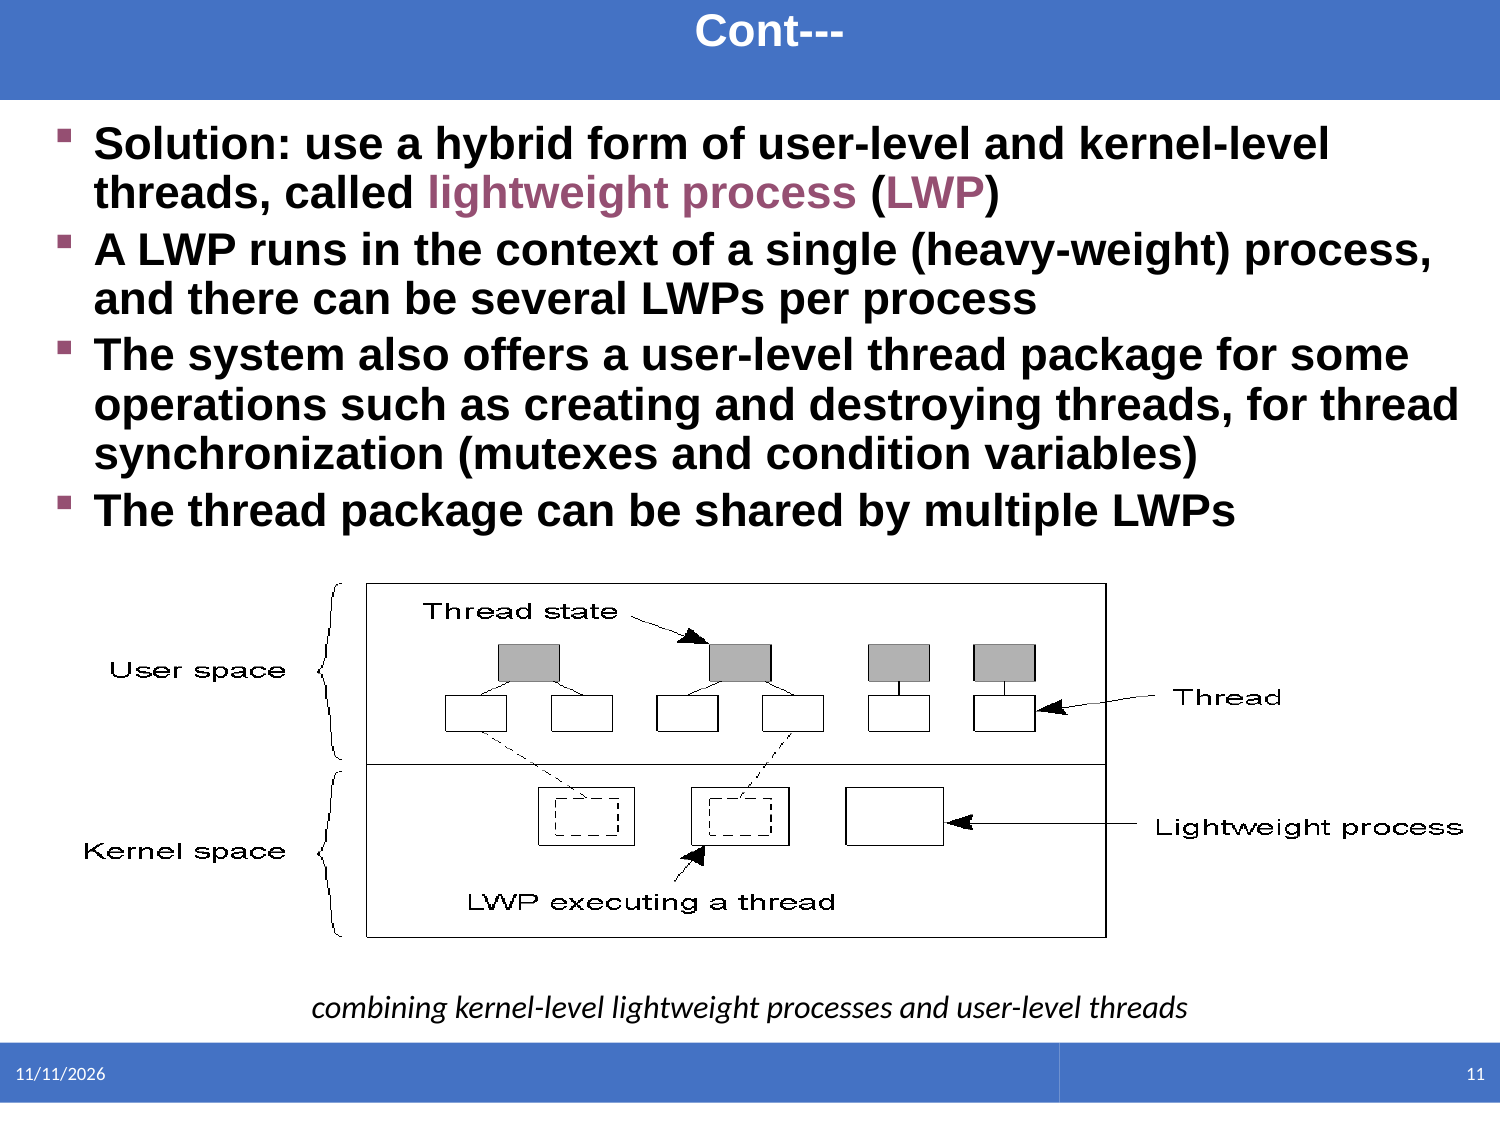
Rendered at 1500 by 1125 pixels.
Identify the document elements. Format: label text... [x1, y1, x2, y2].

slide_number 11 [1060, 1042, 1500, 1103]
text_box Cont--- Solution: use a hybrid form of user-level and kernel-level threads, called lightweight process (LWP) A LWP runs in the context of a single (heavy-weight) process, and there can be several LWPs per process The system also offers a user-level thread package for some operations such as creating and destroying threads, for thread synchronization (mutexes and condition variables) The thread package can be shared by multiple LWPs [0, 0, 1500, 100]
picture [65, 562, 1478, 950]
list combining kernel-level lightweight processes and user-level threads [112, 983, 1388, 1034]
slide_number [0, 1042, 1060, 1103]
